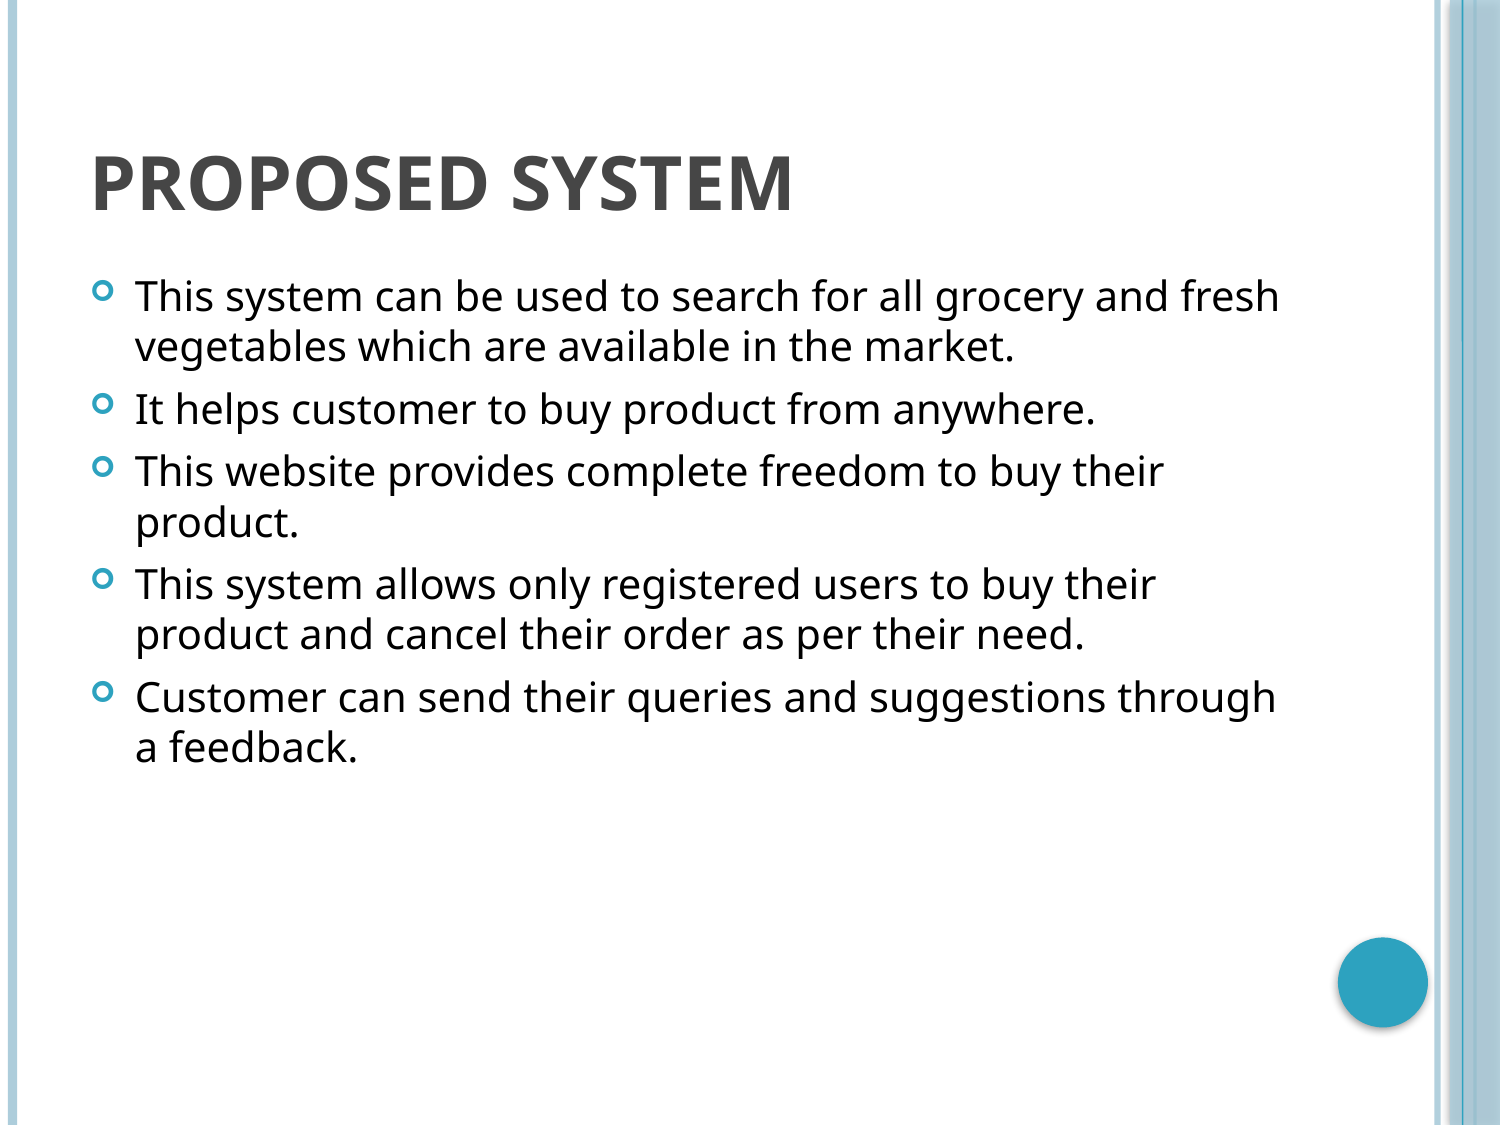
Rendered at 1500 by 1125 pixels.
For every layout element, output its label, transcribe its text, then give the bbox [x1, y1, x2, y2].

list This system can be used to search for all grocery and fresh vegetables which are available in the market. It helps customer to buy product from anywhere. This website provides complete freedom to buy their product. This system allows only registered users to buy their product and cancel their order as per their need. Customer can send their queries and suggestions through a feedback. [75, 262, 1300, 1062]
title Proposed System [75, 45, 1300, 233]
